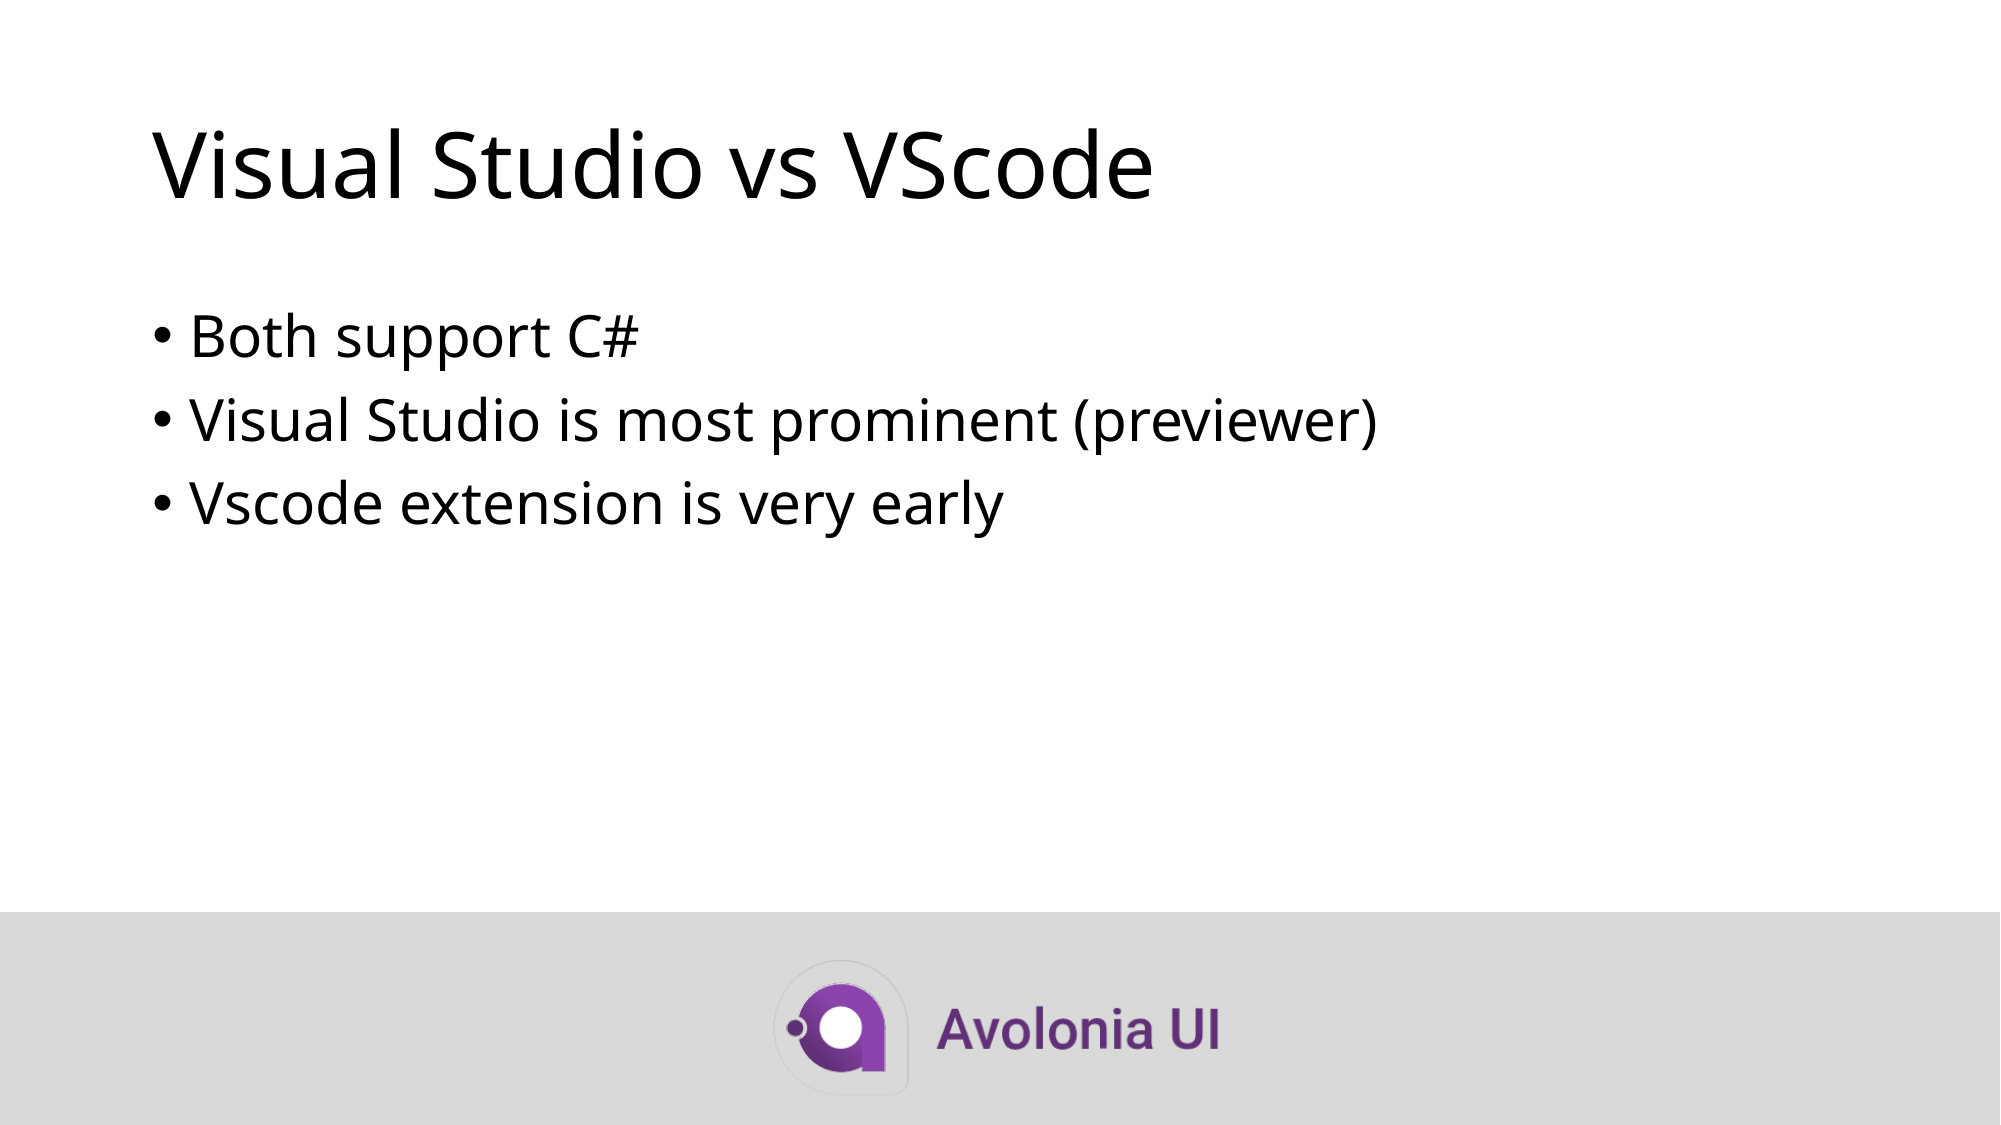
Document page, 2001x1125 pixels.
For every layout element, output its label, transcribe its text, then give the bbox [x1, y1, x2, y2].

text_box [0, 911, 755, 1125]
picture [755, 911, 1245, 1125]
list Both support C# Visual Studio is most prominent (previewer) Vscode extension is very early [137, 299, 1863, 911]
text_box [1245, 911, 2000, 1125]
title Visual Studio vs VScode [137, 59, 1863, 278]
